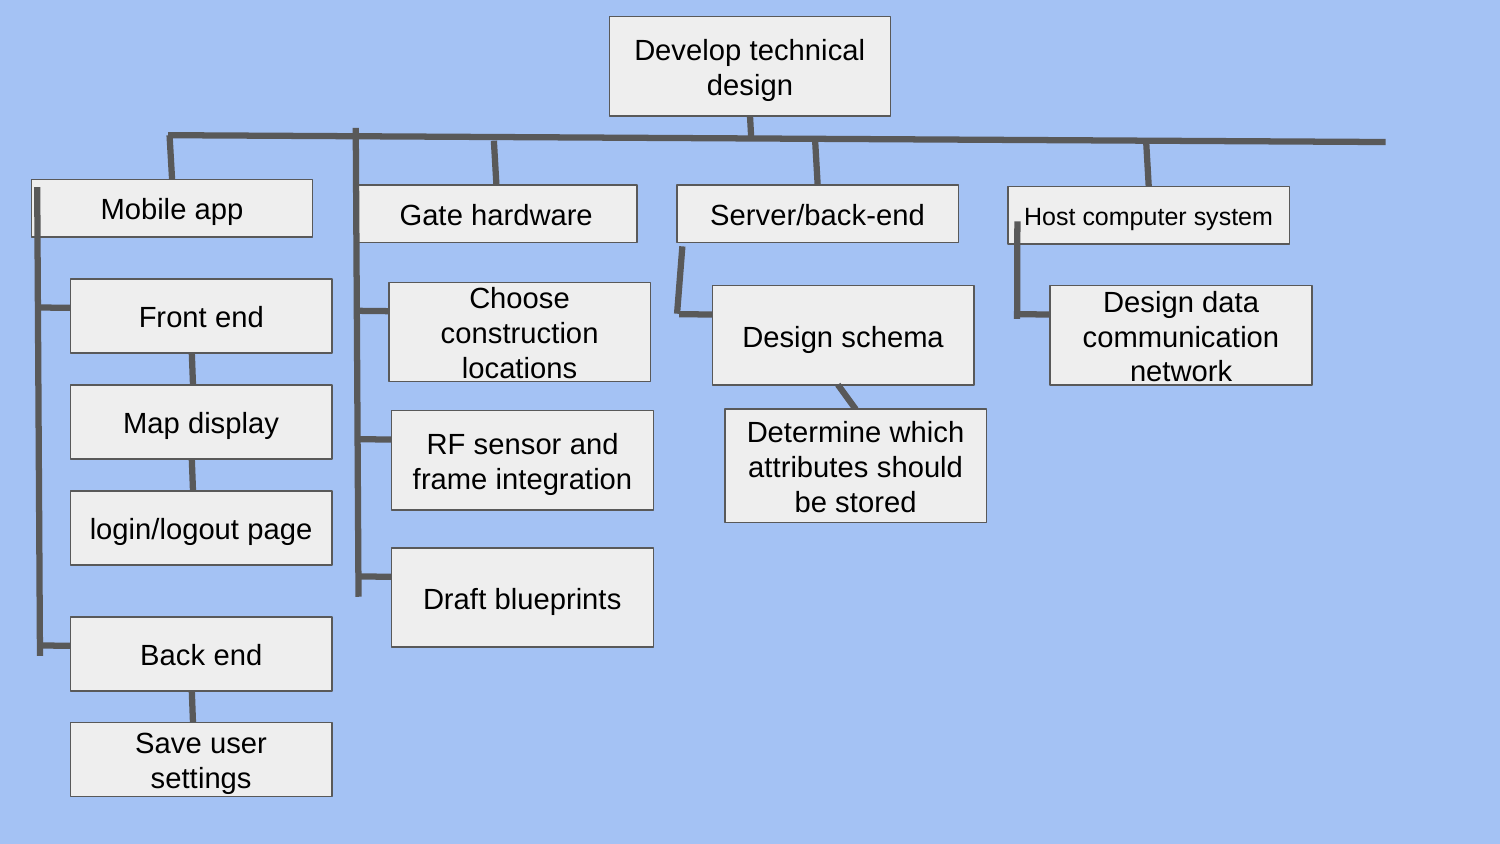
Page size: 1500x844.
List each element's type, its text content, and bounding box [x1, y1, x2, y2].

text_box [676, 246, 683, 314]
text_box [36, 186, 41, 307]
text_box RF sensor and frame integration [391, 410, 654, 510]
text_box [1145, 141, 1150, 187]
text_box Host computer system [1008, 186, 1290, 244]
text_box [363, 134, 1386, 143]
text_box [814, 140, 818, 186]
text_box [36, 315, 41, 645]
text_box Map display [70, 384, 333, 459]
text_box Develop technical design [609, 16, 891, 116]
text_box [493, 140, 497, 186]
text_box Front end [70, 278, 333, 353]
text_box Determine which attributes should be stored [724, 409, 987, 523]
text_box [355, 127, 359, 310]
text_box Server/back-end [677, 184, 959, 243]
text_box Save user settings [70, 722, 333, 797]
text_box Design schema [712, 285, 975, 385]
text_box Mobile app [31, 179, 313, 237]
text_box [837, 384, 856, 410]
text_box Draft blueprints [391, 547, 654, 648]
text_box Back end [70, 616, 333, 691]
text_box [169, 134, 173, 180]
text_box Gate hardware [363, 184, 638, 243]
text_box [173, 134, 350, 143]
text_box login/logout page [70, 490, 333, 565]
text_box Choose construction locations [388, 282, 651, 382]
text_box Design data communication network [1050, 285, 1313, 385]
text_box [355, 319, 359, 597]
